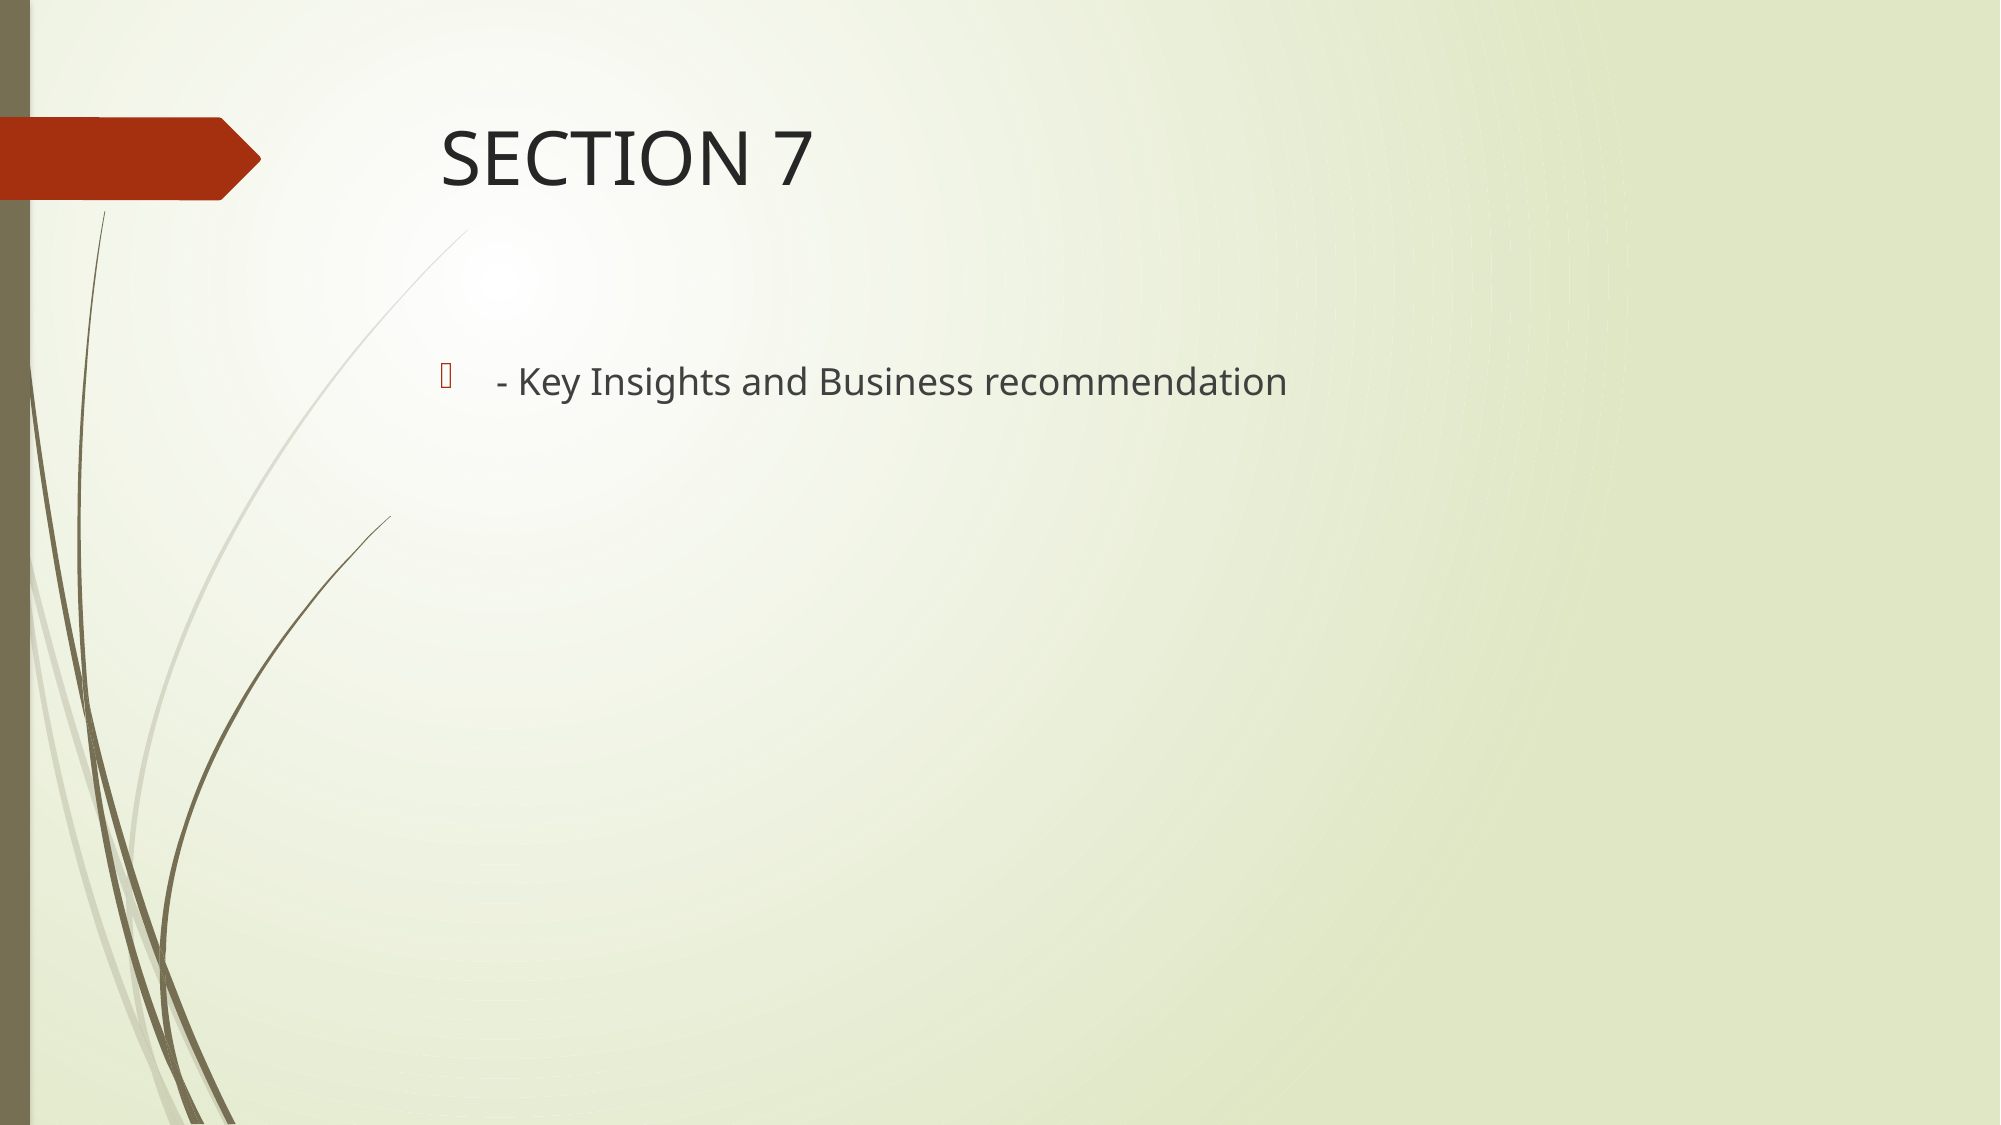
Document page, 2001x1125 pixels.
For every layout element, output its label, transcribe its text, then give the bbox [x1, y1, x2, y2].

title SECTION 7 [425, 102, 1888, 313]
list - Key Insights and Business recommendation [424, 350, 1888, 970]
